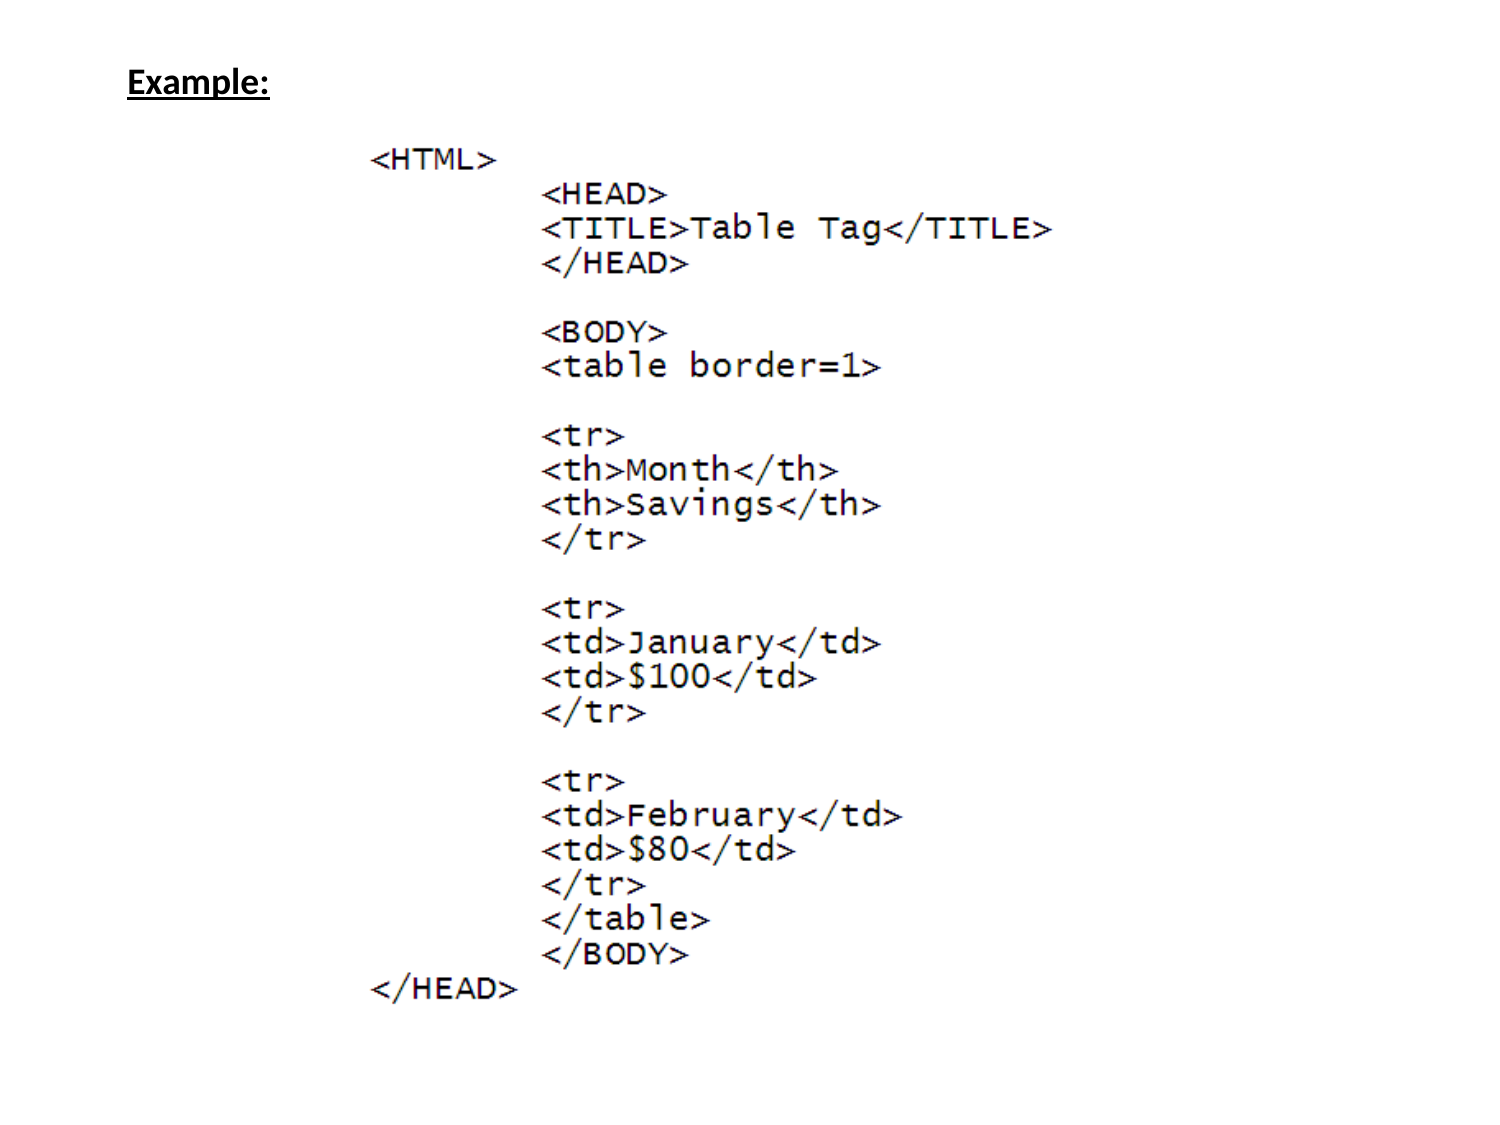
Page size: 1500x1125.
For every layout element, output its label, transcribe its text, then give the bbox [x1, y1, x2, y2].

text_box Example: [112, 49, 388, 110]
picture [349, 137, 1076, 1014]
